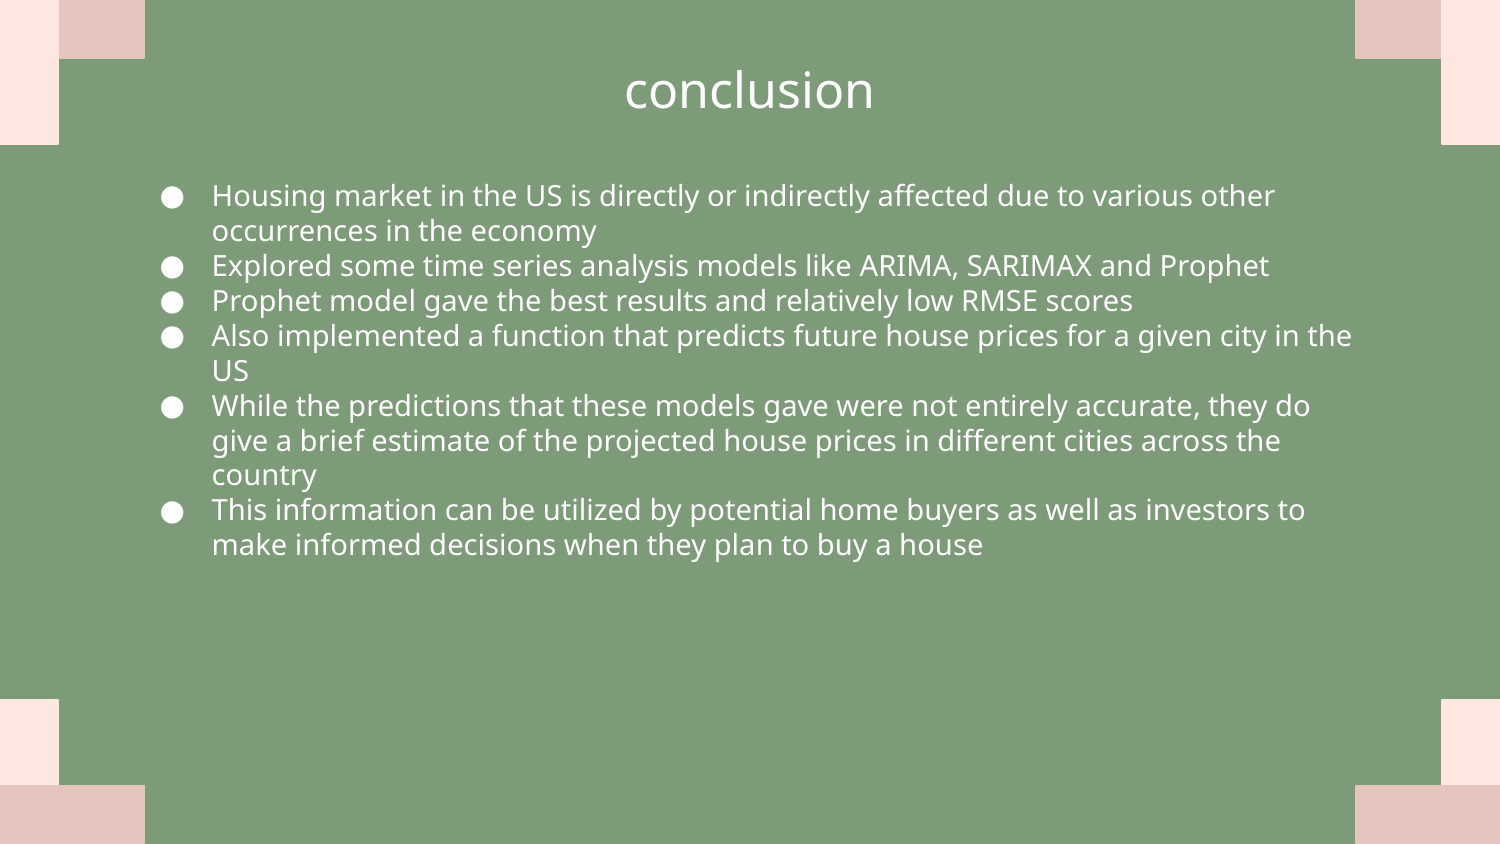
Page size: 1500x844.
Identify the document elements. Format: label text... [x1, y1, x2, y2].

text_box Housing market in the US is directly or indirectly affected due to various other occurrences in the economy Explored some time series analysis models like ARIMA, SARIMAX and Prophet Prophet model gave the best results and relatively low RMSE scores Also implemented a function that predicts future house prices for a given city in the US While the predictions that these models gave were not entirely accurate, they do give a brief estimate of the projected house prices in different cities across the country This information can be utilized by potential home buyers as well as investors to make informed decisions when they plan to buy a house [121, 162, 1383, 577]
title conclusion [305, 60, 1195, 117]
